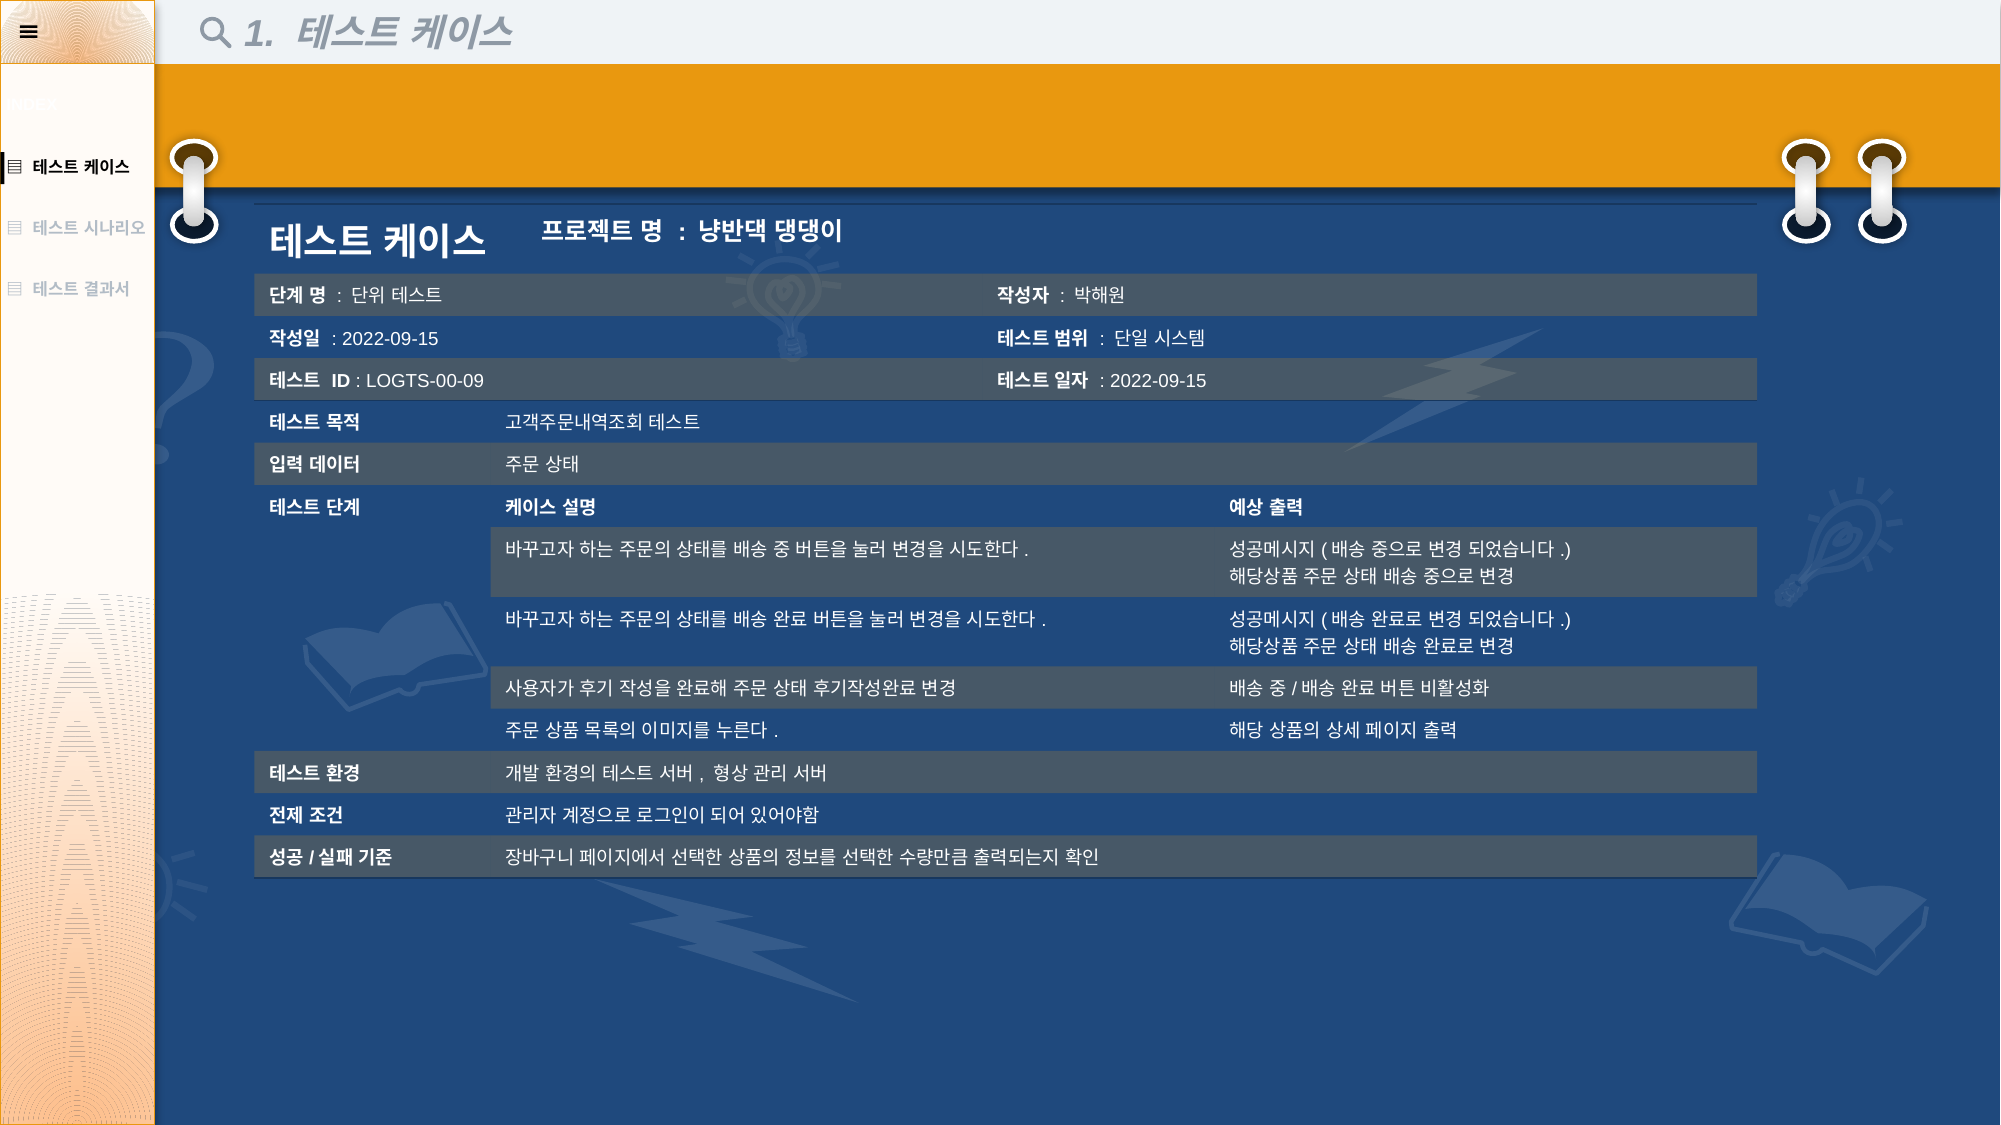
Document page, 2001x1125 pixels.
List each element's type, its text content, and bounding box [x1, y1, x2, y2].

text_box 1. 테스트 케이스 [157, 0, 2000, 66]
table_cell 성공메시지(배송 완료로 변경 되었습니다.) 해당상품 주문 상태 배송 완료로 변경 [1214, 597, 1757, 666]
table_cell 테스트 환경 [254, 751, 491, 793]
table_cell 장바구니 페이지에서 선택한 상품의 정보를 선택한 수량만큼 출력되는지 확인 [491, 835, 1757, 877]
table_header 테스트 케이스 [254, 205, 527, 274]
text_box [0, 0, 155, 63]
table_header 프로젝트 명 : 냥반댁 댕댕이 [527, 205, 1757, 274]
table_cell ▤ 테스트 결과서 [0, 251, 175, 312]
table_cell 작성일 : 2022-09-15 [254, 316, 982, 358]
table_cell 고객주문내역조회 테스트 [491, 401, 1757, 443]
table_cell 주문 상품 목록의 이미지를 누른다. [491, 709, 1214, 751]
text_box [0, 312, 155, 1125]
table_cell 바꾸고자 하는 주문의 상태를 배송 완료 버튼을 눌러 변경을 시도한다. [491, 597, 1214, 666]
table_cell 테스트 일자 : 2022-09-15 [982, 358, 1757, 400]
table_cell 주문 상태 [491, 443, 1757, 485]
table_cell 성공메시지(배송 중으로 변경 되었습니다.) 해당상품 주문 상태 배송 중으로 변경 [1214, 527, 1757, 597]
table_cell 테스트 단계 [254, 485, 491, 751]
table_cell 예상 출력 [1214, 485, 1757, 527]
table_cell 테스트 목적 [254, 401, 491, 443]
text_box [200, 16, 228, 50]
table_cell 작성자 : 박해원 [982, 274, 1757, 316]
table_cell 개발 환경의 테스트 서버, 형상 관리 서버 [491, 751, 1757, 793]
table_cell 해당 상품의 상세 페이지 출력 [1214, 709, 1757, 751]
text_box [18, 29, 39, 34]
table_cell 바꾸고자 하는 주문의 상태를 배송 중 버튼을 눌러 변경을 시도한다. [491, 527, 1214, 597]
text_box [18, 34, 39, 40]
table_cell 배송 중/배송 완료 버튼 비활성화 [1214, 666, 1757, 709]
table_cell 단계 명 : 단위 테스트 [254, 274, 982, 316]
table_cell 입력 데이터 [254, 443, 491, 485]
table_cell 관리자 계정으로 로그인이 되어 있어야함 [491, 793, 1757, 835]
table_cell ▤ 테스트 시나리오 [0, 191, 175, 251]
text_box [0, 150, 6, 186]
text_box [18, 24, 39, 29]
table_cell 성공/실패 기준 [254, 835, 491, 877]
table_cell ▤ 테스트 케이스 [0, 130, 175, 191]
table_cell 케이스 설명 [491, 485, 1214, 527]
table_cell 테스트 ID : LOGTS-00-09 [254, 358, 982, 400]
table_cell 테스트 범위 : 단일 시스템 [982, 316, 1757, 358]
table_cell 전제 조건 [254, 793, 491, 835]
text_box [0, 63, 155, 69]
table_cell 사용자가 후기 작성을 완료해 주문 상태 후기작성완료 변경 [491, 666, 1214, 709]
table_header INDEX [0, 69, 175, 130]
